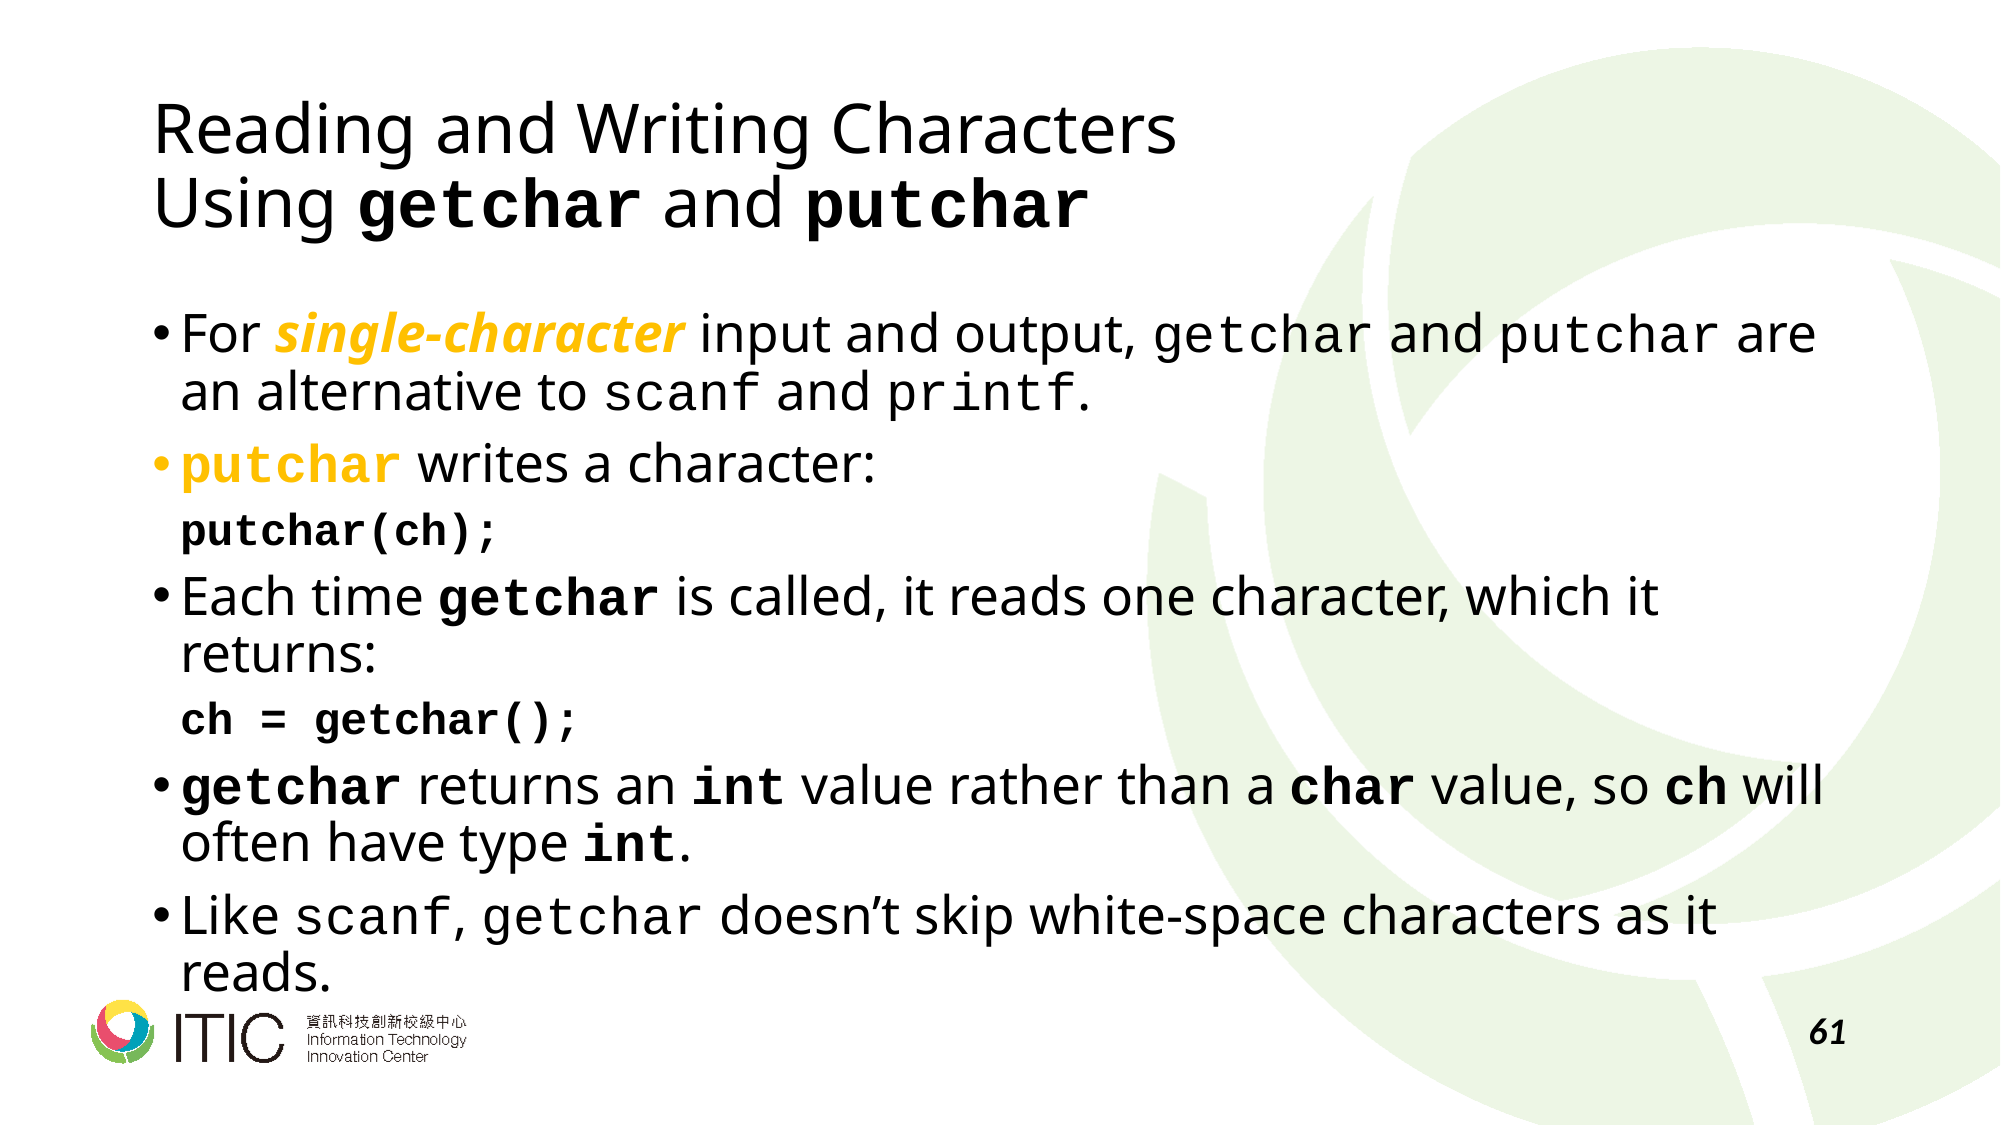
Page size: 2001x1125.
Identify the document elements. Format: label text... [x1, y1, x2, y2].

picture [0, 0, 2001, 1125]
title Reading and Writing Characters Using getchar and putchar [137, 59, 1863, 278]
list For single-character input and output, getchar and putchar are an alternative to scanf and printf. putchar writes a character: putchar(ch); Each time getchar is called, it reads one character, which it returns: ch = getchar(); getchar returns an int value rather than a char value, so ch will often have type int. Like scanf, getchar doesn’t skip white-space characters as it reads. [137, 299, 1863, 1014]
